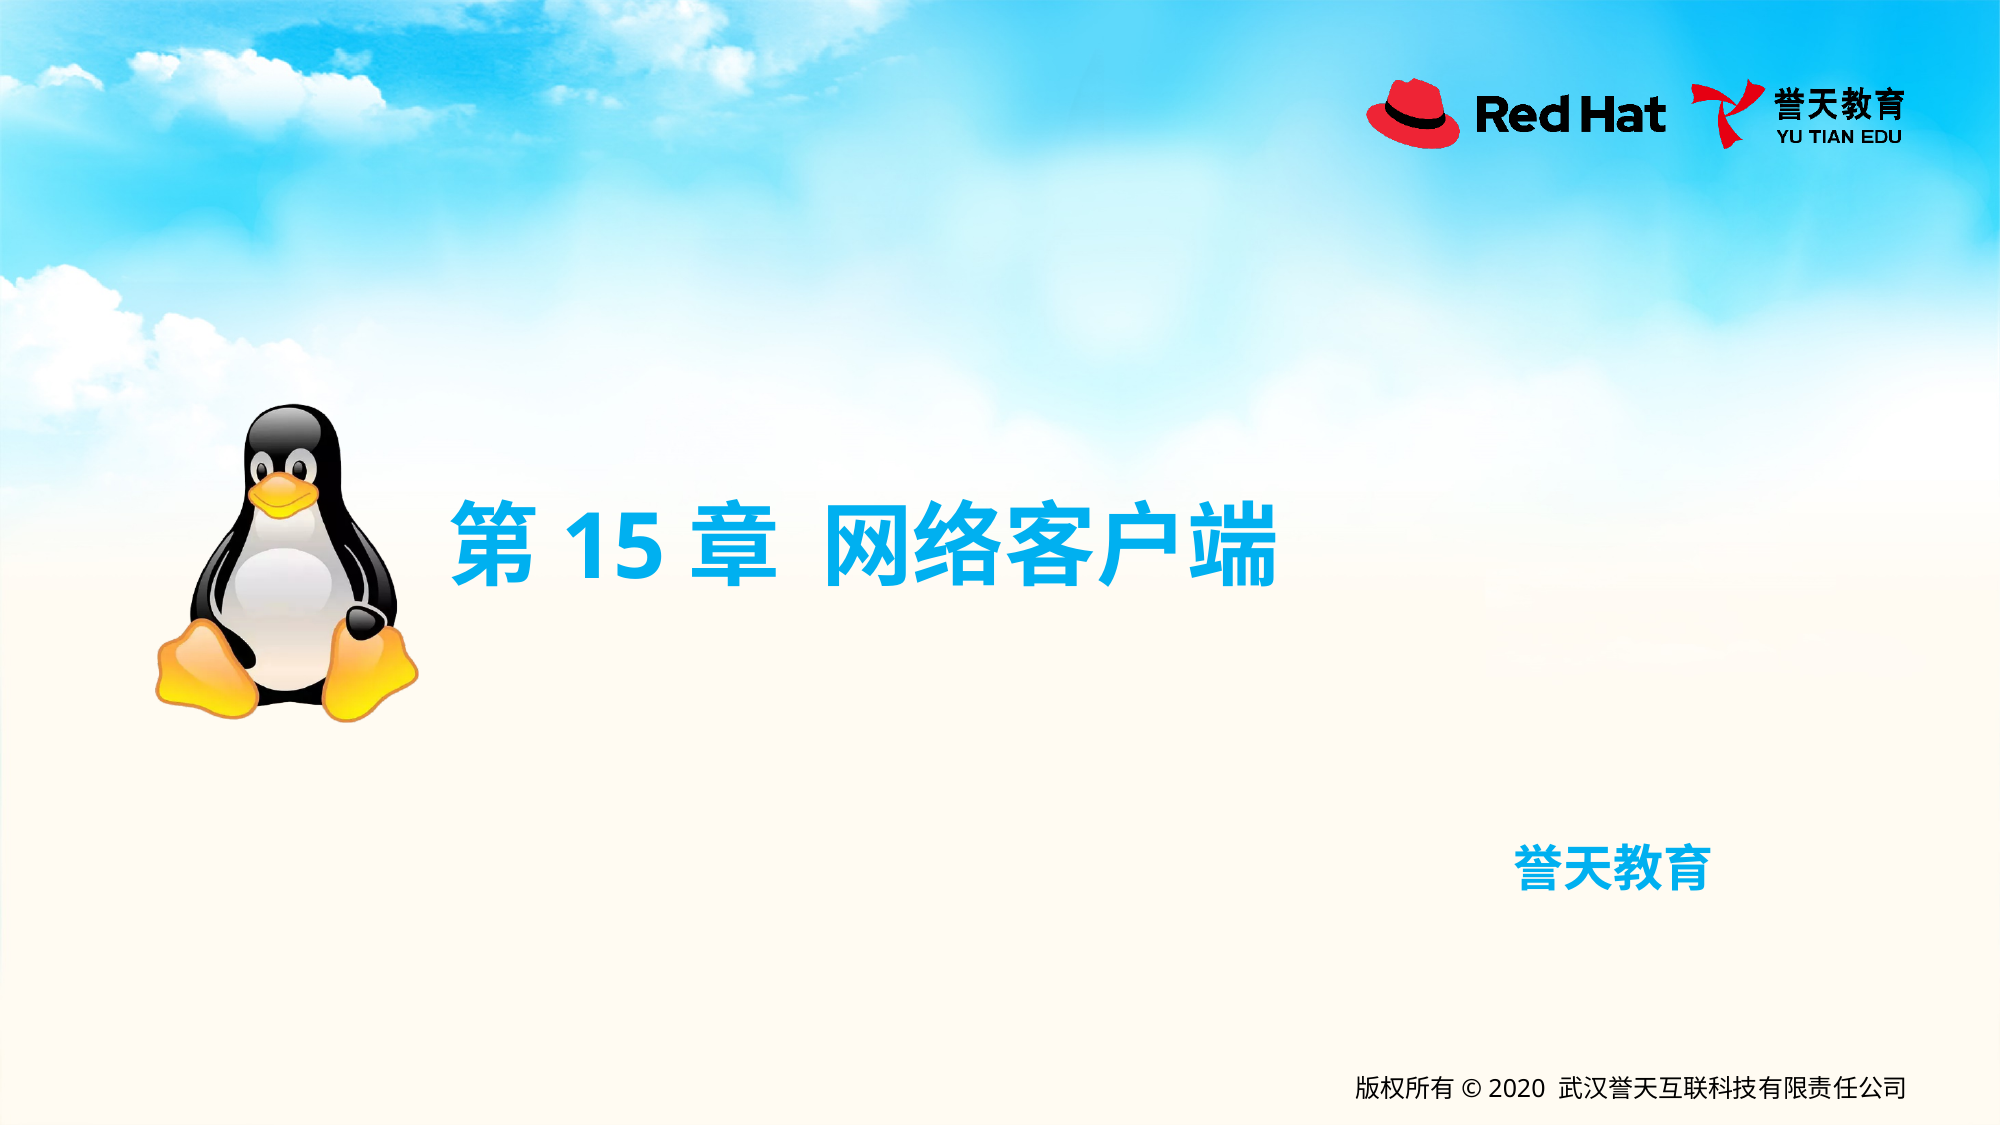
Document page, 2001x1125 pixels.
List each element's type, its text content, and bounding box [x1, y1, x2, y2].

picture [1877, 89, 1903, 100]
picture [1994, 0, 2000, 9]
title 第15章 网络客户端 [432, 385, 1922, 699]
picture [0, 0, 2000, 1125]
list 誉天教育 [1424, 805, 1804, 932]
